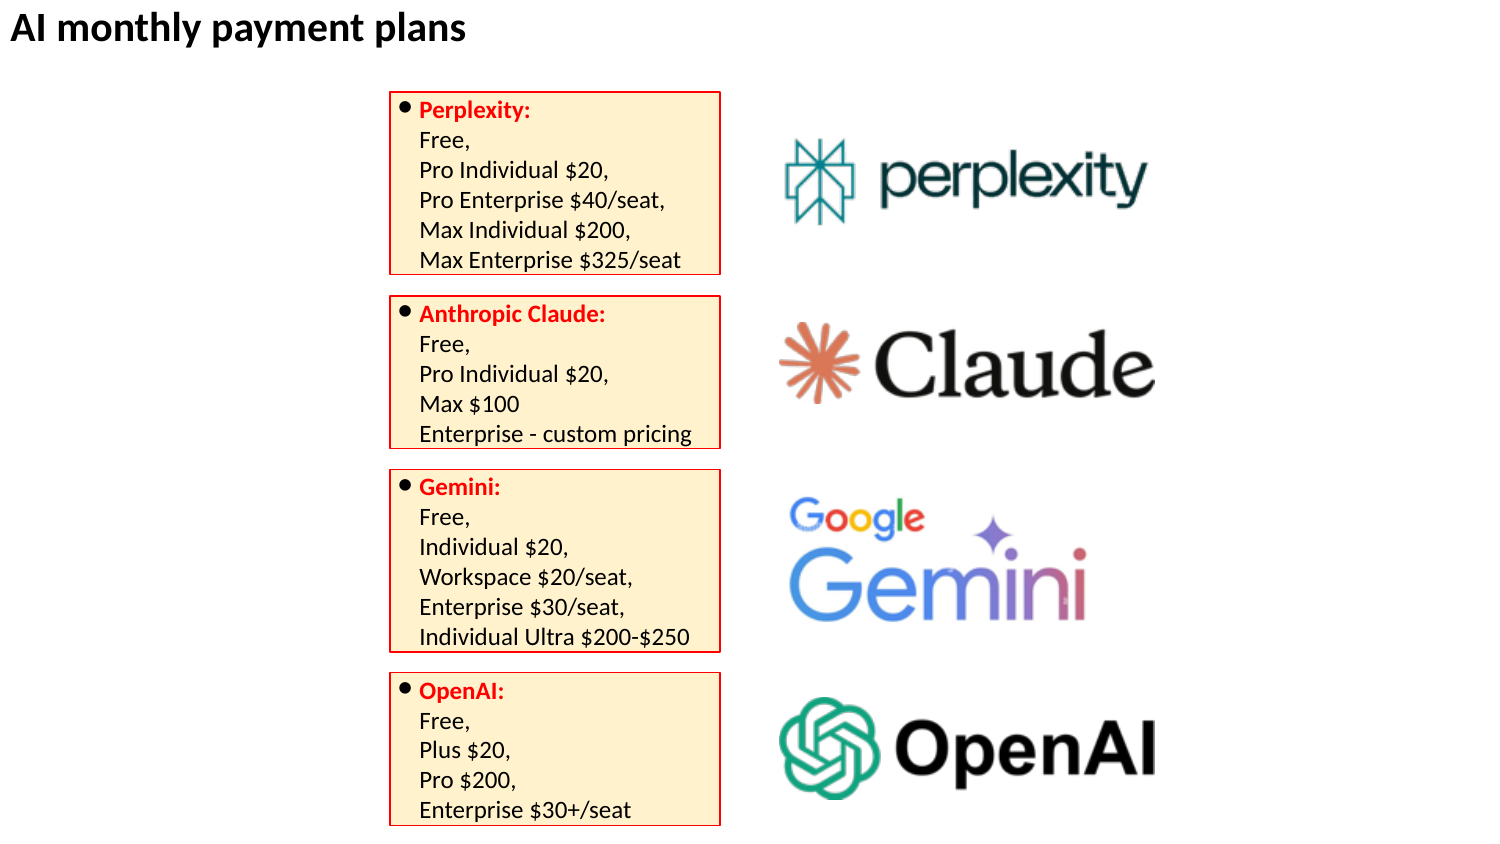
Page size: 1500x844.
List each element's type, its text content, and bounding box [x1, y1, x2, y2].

text_box Gemini: Free, Individual $20, Workspace $20/seat, Enterprise $30/seat, Individual Ultra $200-$250 [389, 469, 720, 652]
text_box Anthropic Claude: Free, Pro Individual $20, Max $100 Enterprise - custom pricing [389, 295, 720, 449]
picture [779, 322, 1155, 404]
picture [779, 126, 1155, 240]
text_box Perplexity: Free, Pro Individual $20, Pro Enterprise $40/seat, Max Individual $200, Max Enterprise $325/seat [389, 92, 720, 275]
text_box OpenAI: Free, Plus $20, Pro $200, Enterprise $30+/seat [389, 672, 720, 826]
text_box AI monthly payment plans [9, 0, 516, 52]
picture [779, 697, 1155, 800]
picture [779, 487, 1104, 633]
